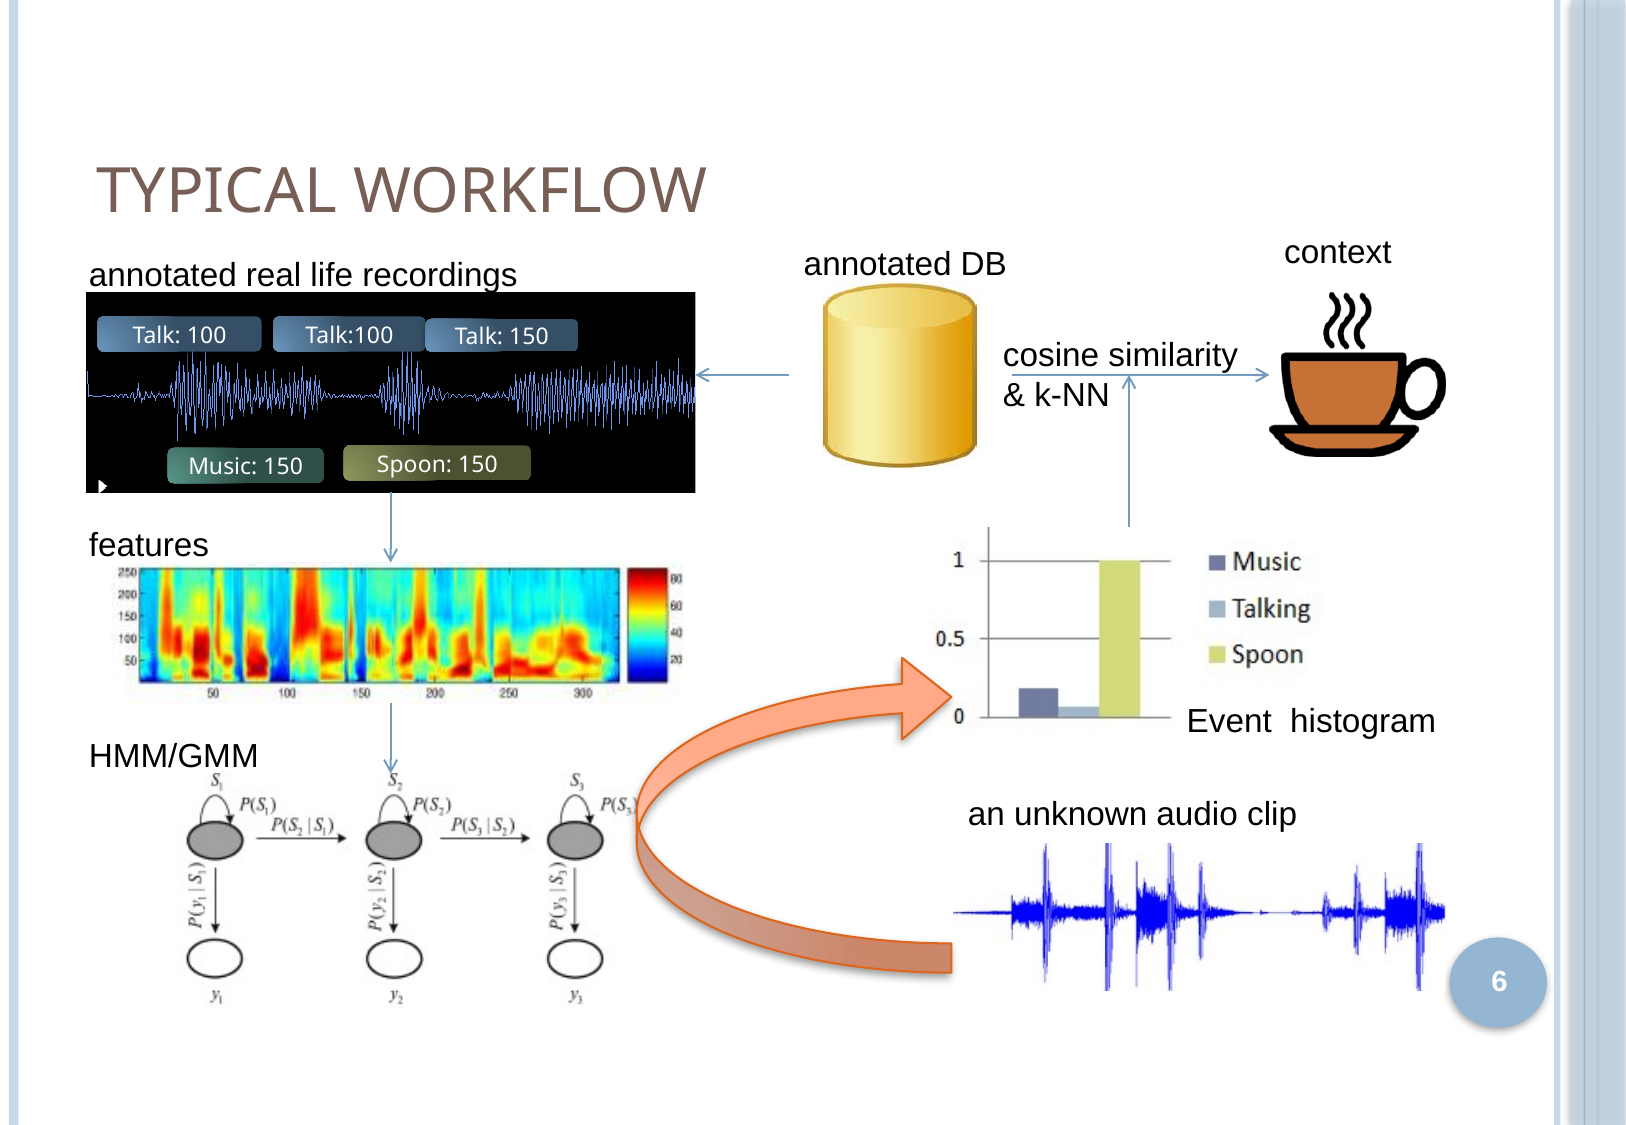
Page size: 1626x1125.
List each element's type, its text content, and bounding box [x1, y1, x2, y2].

slide_number 6 [1445, 937, 1554, 1023]
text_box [73, 222, 1528, 1009]
title Typical Workflow [81, 45, 1409, 219]
